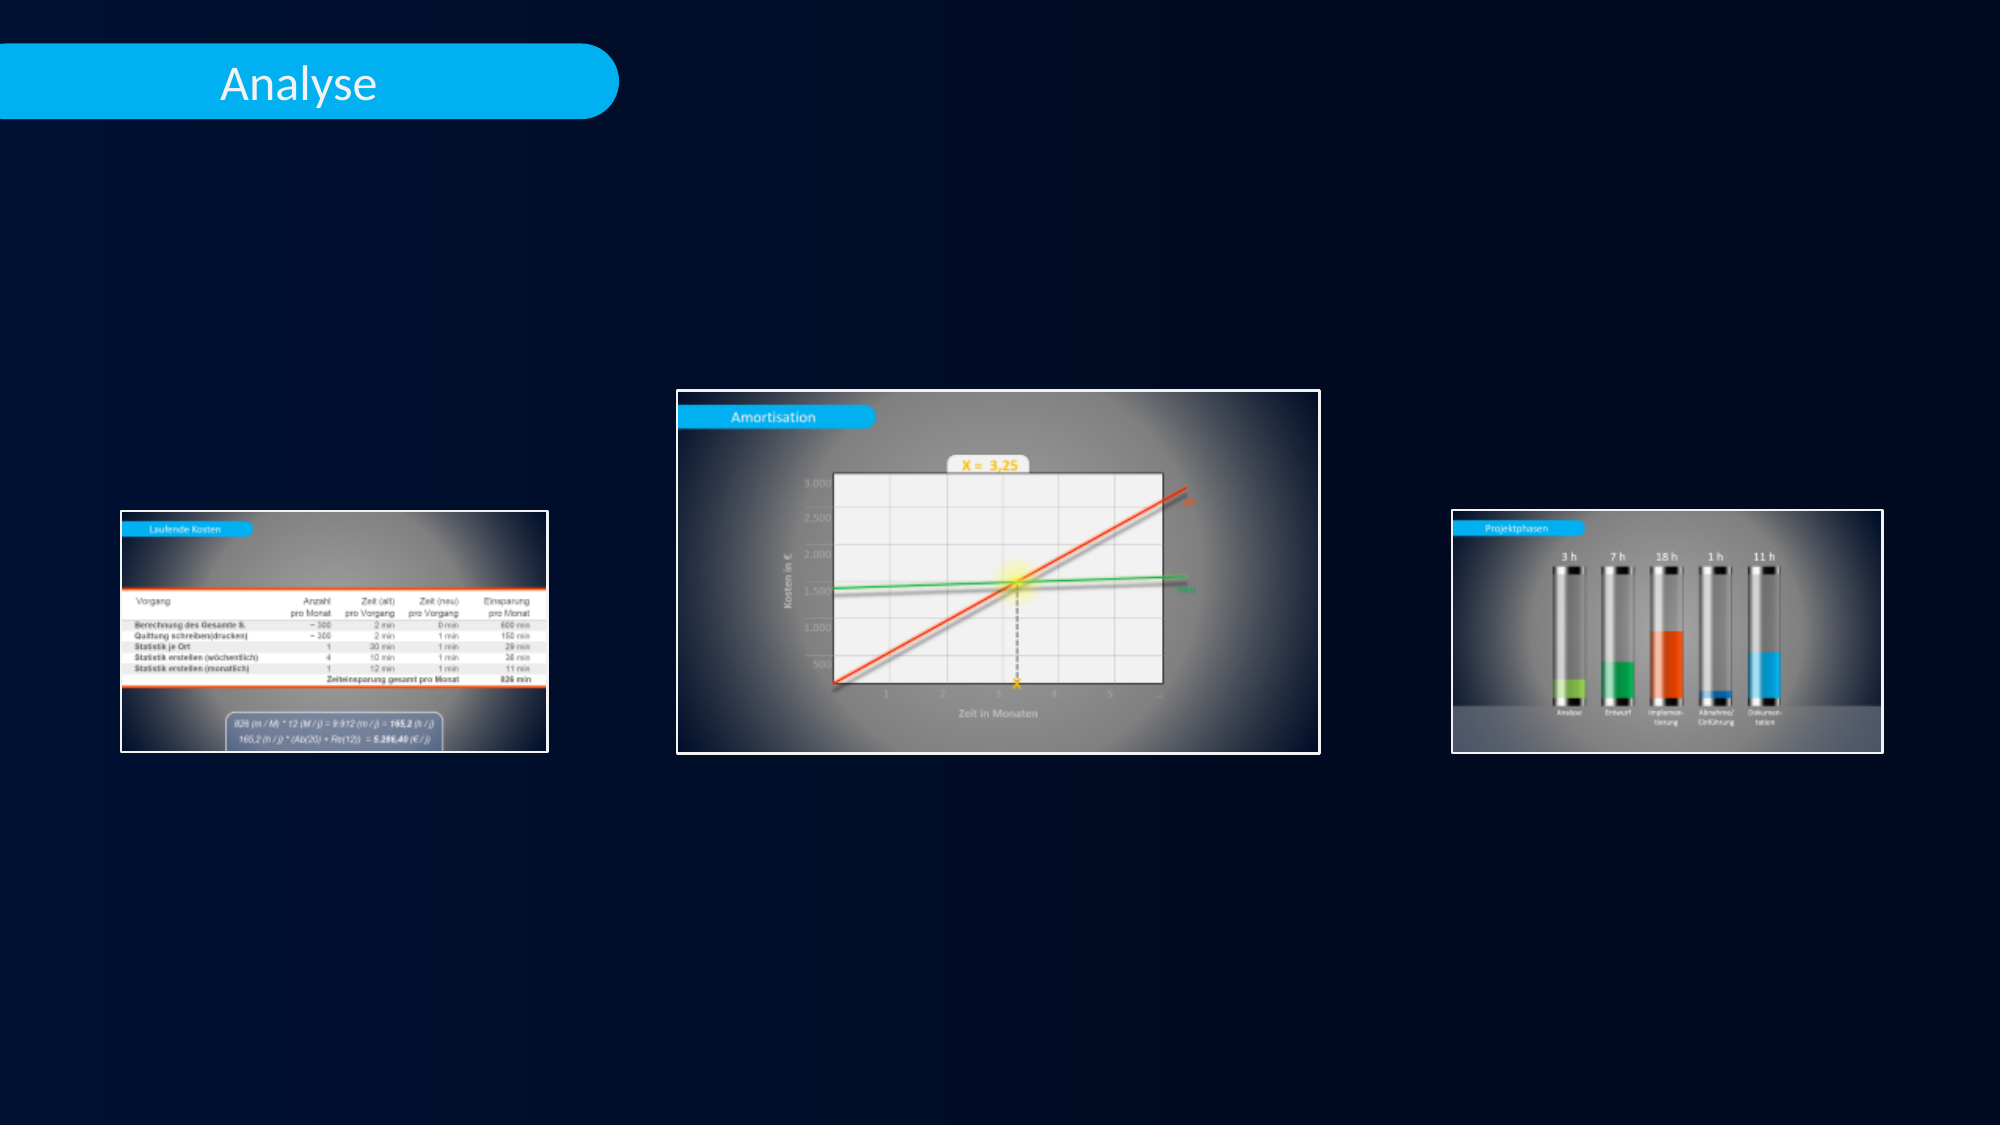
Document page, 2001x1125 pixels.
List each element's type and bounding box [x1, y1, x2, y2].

picture [1486, 525, 1547, 533]
picture [797, 412, 815, 422]
picture [678, 392, 1318, 752]
picture [1453, 511, 1881, 752]
picture [193, 527, 220, 533]
picture [755, 415, 766, 422]
picture [122, 512, 546, 751]
picture [151, 526, 189, 533]
picture [773, 412, 794, 422]
picture [732, 413, 755, 422]
text_box [0, 43, 620, 120]
